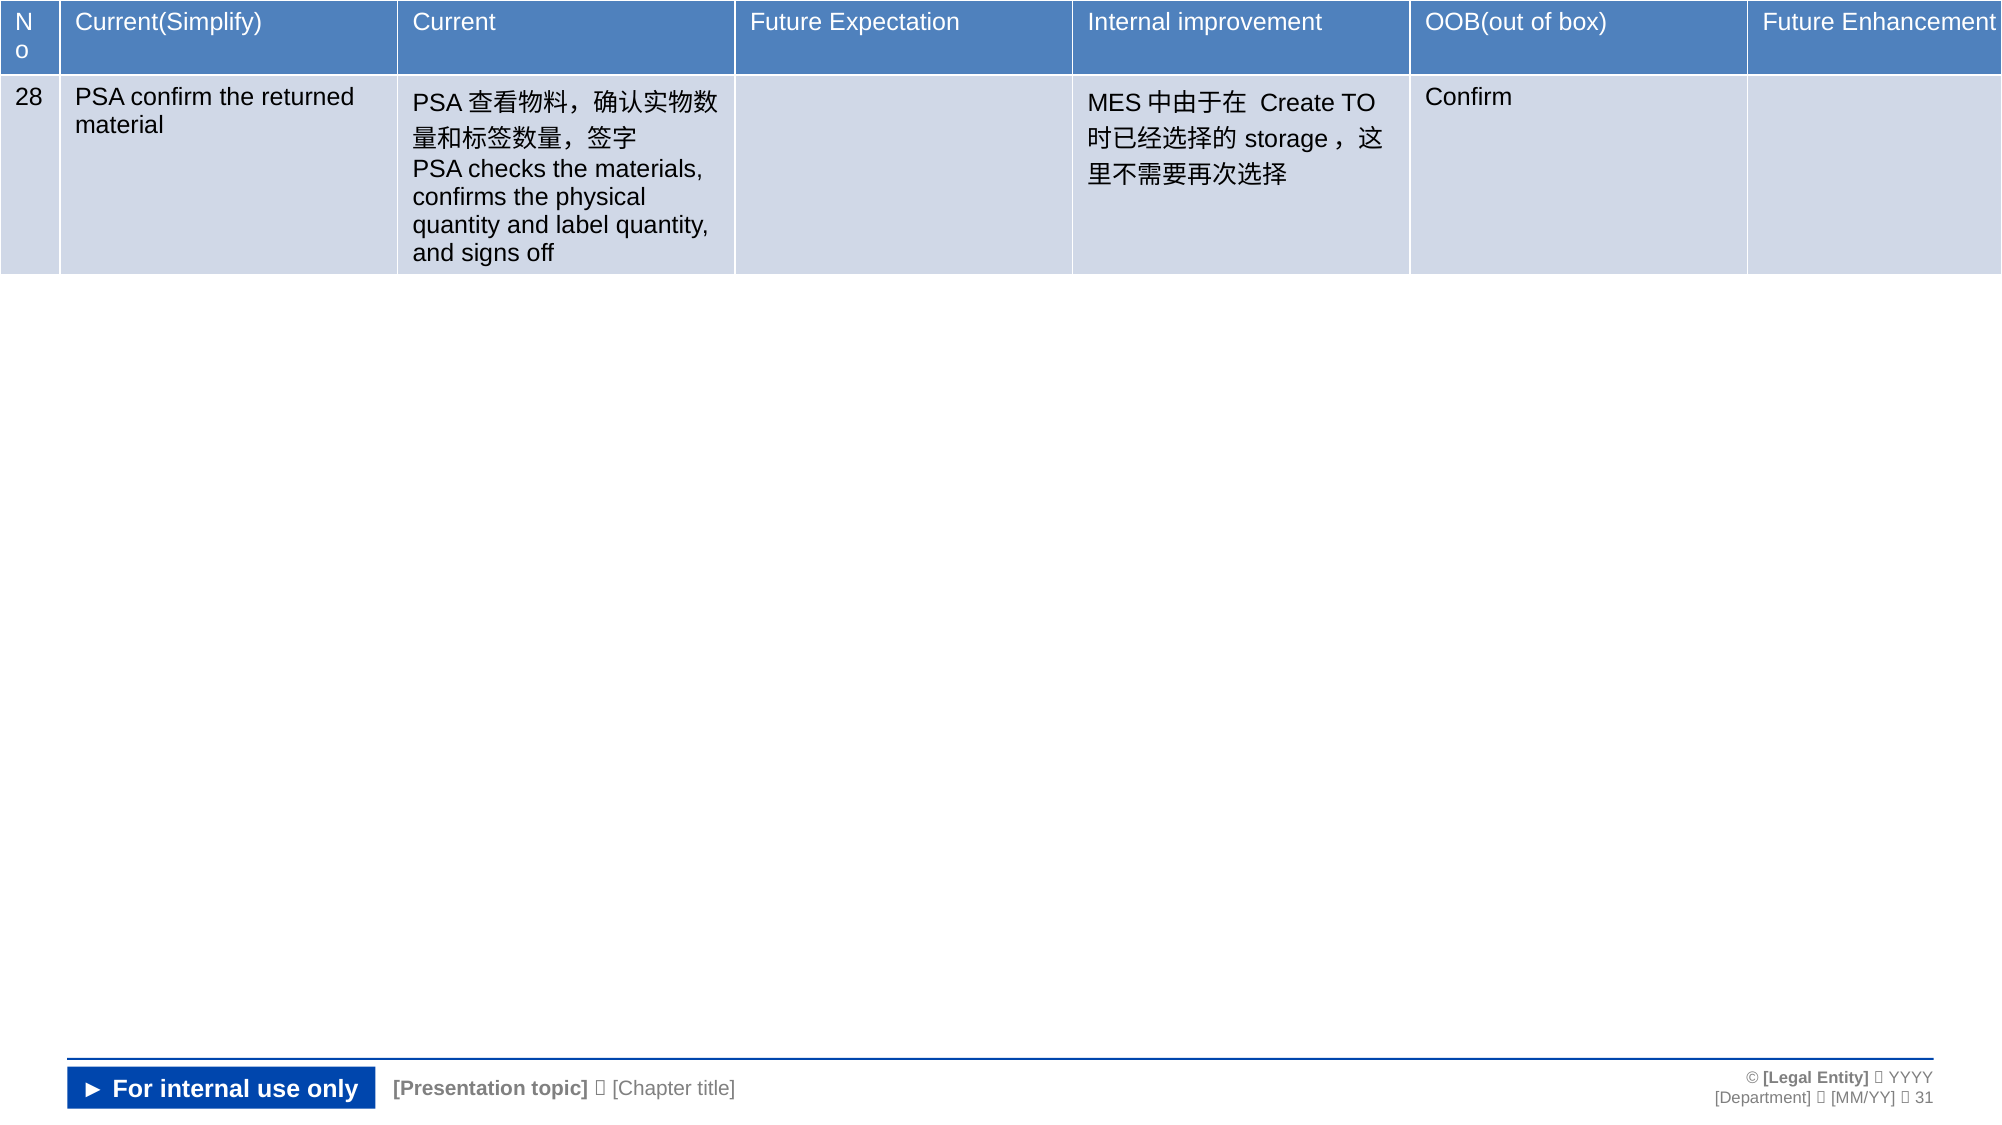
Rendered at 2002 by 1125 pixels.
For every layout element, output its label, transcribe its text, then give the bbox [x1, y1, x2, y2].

table_header Future Expectation [736, 1, 1072, 74]
table_header Current [398, 1, 734, 74]
table_cell PSA confirm the returned material [61, 76, 397, 274]
table_cell PSA查看物料，确认实物数量和标签数量，签字 PSA checks the materials, confirms the physical quantity and label quantity, and signs off [398, 76, 734, 274]
table_header OOB(out of box) [1411, 1, 1747, 74]
table_header Future Enhancement [1748, 1, 2001, 74]
table_cell Confirm [1411, 76, 1747, 274]
table_cell [1748, 76, 2001, 274]
table_cell 28 [1, 76, 59, 274]
table_header Current(Simplify) [61, 1, 397, 74]
table_cell MES中由于在 Create TO时已经选择的storage，这里不需要再次选择 [1073, 76, 1409, 274]
table_cell [736, 76, 1072, 274]
table_header No [1, 1, 59, 74]
table_header Internal improvement [1073, 1, 1409, 74]
